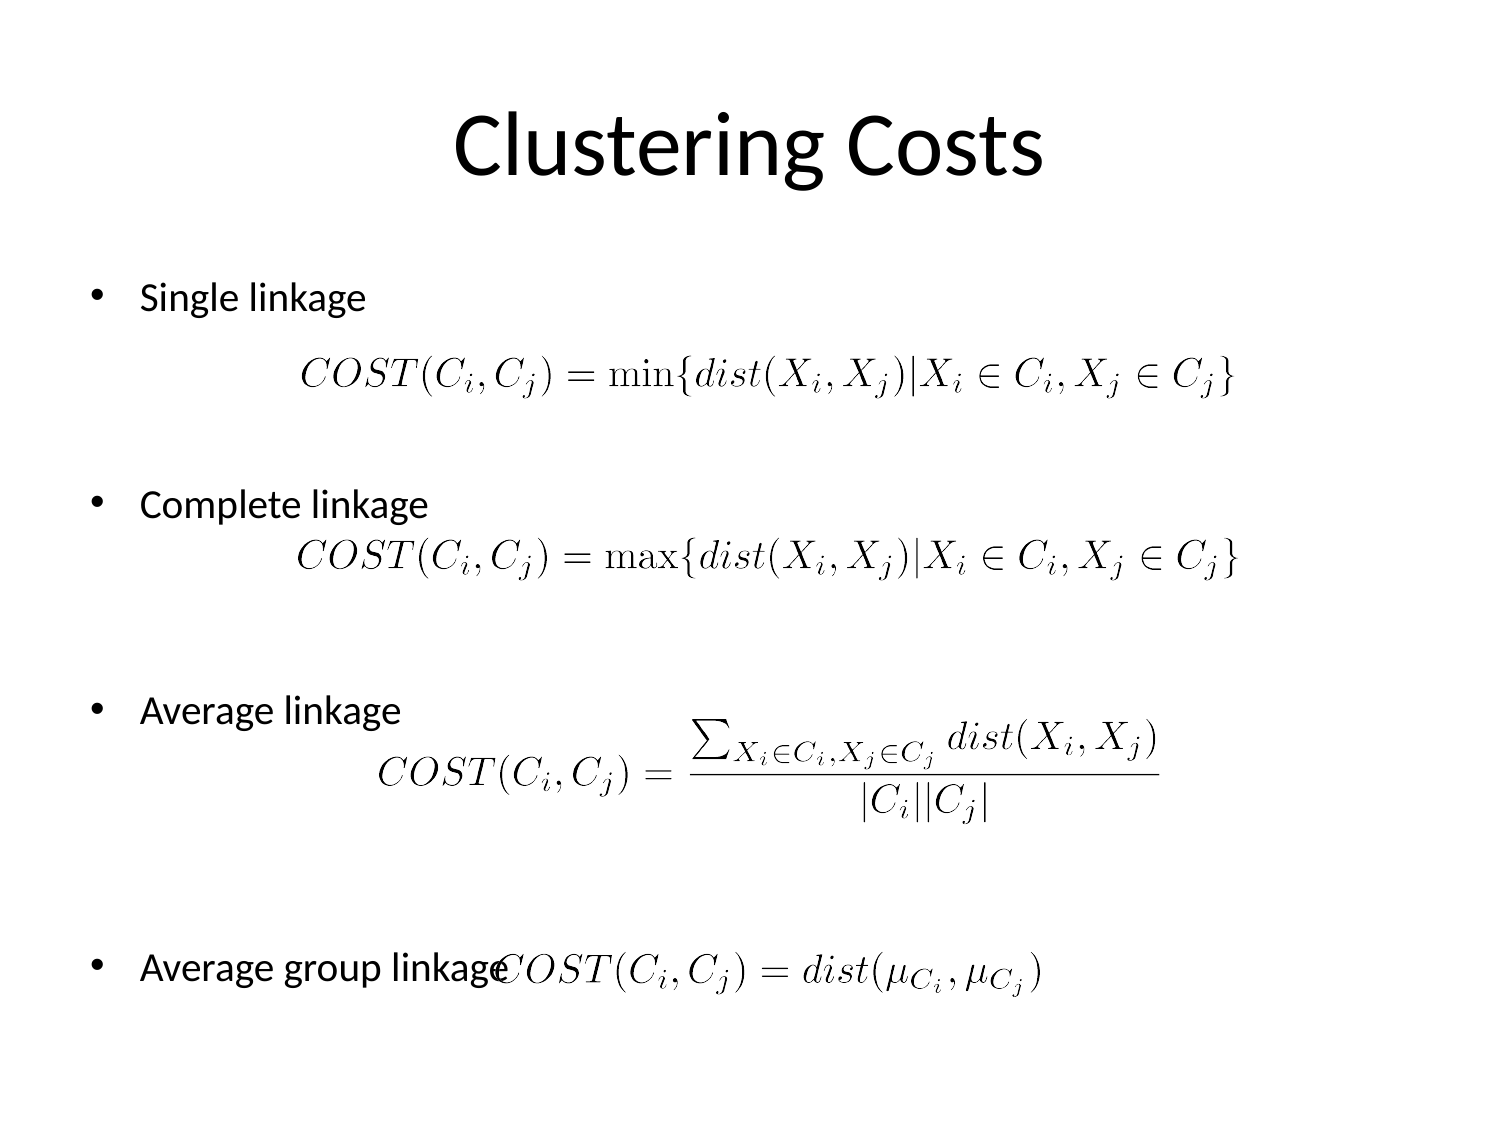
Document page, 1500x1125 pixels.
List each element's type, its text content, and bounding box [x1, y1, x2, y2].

picture [493, 951, 1043, 1001]
title Clustering Costs [75, 45, 1425, 233]
picture [300, 355, 1235, 401]
picture [296, 537, 1239, 582]
picture [374, 716, 1161, 826]
list Single linkage Complete linkage Average linkage Average group linkage [75, 262, 1425, 1005]
